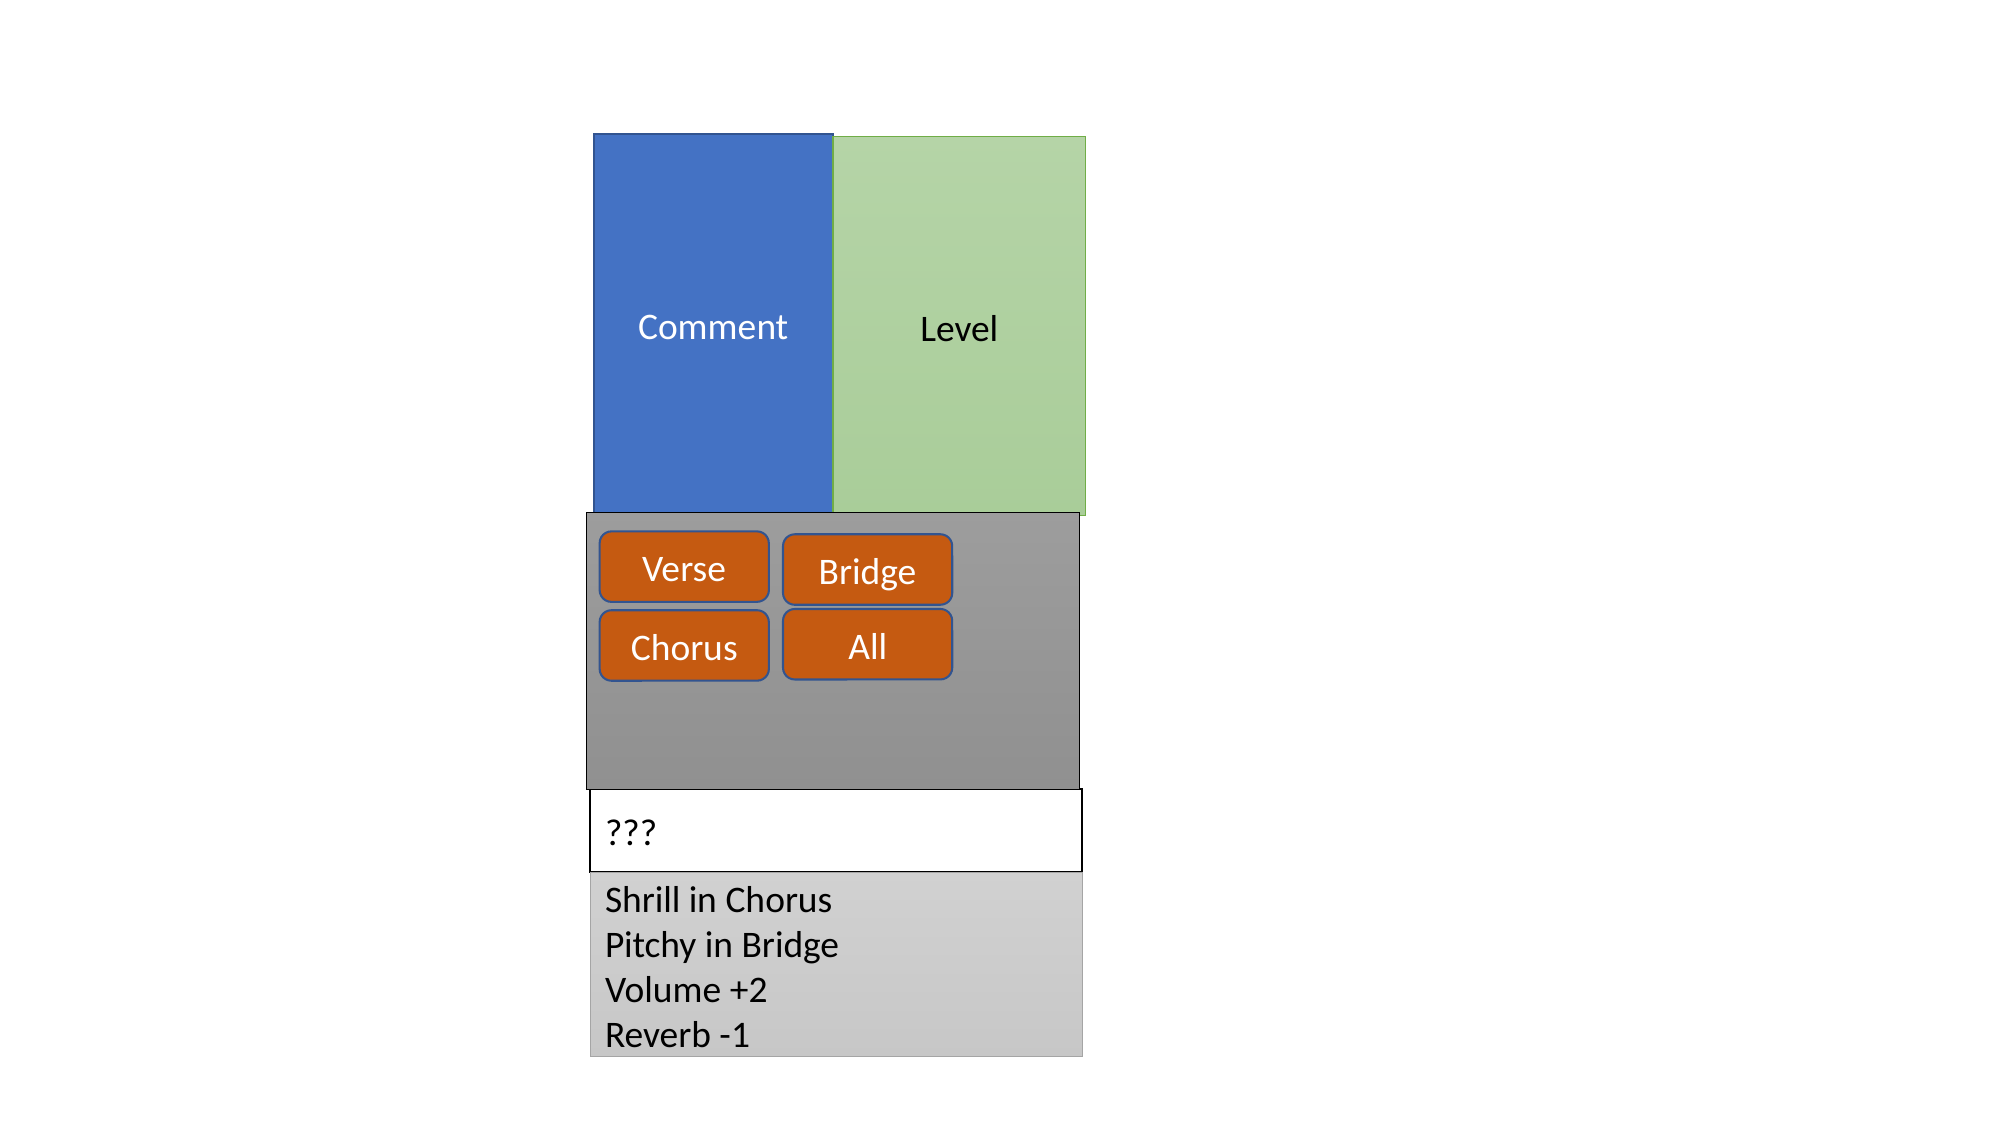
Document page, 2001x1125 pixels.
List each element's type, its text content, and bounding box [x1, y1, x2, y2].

text_box ??? [589, 788, 1083, 873]
text_box Comment [593, 133, 834, 512]
text_box All [781, 607, 954, 681]
text_box Level [832, 136, 1086, 516]
text_box Verse [598, 530, 770, 603]
text_box Chorus [598, 609, 770, 682]
text_box Shrill in Chorus Pitchy in Bridge Volume +2 Reverb -1 [590, 872, 1083, 1057]
text_box [586, 512, 1080, 790]
text_box Bridge [781, 533, 954, 606]
